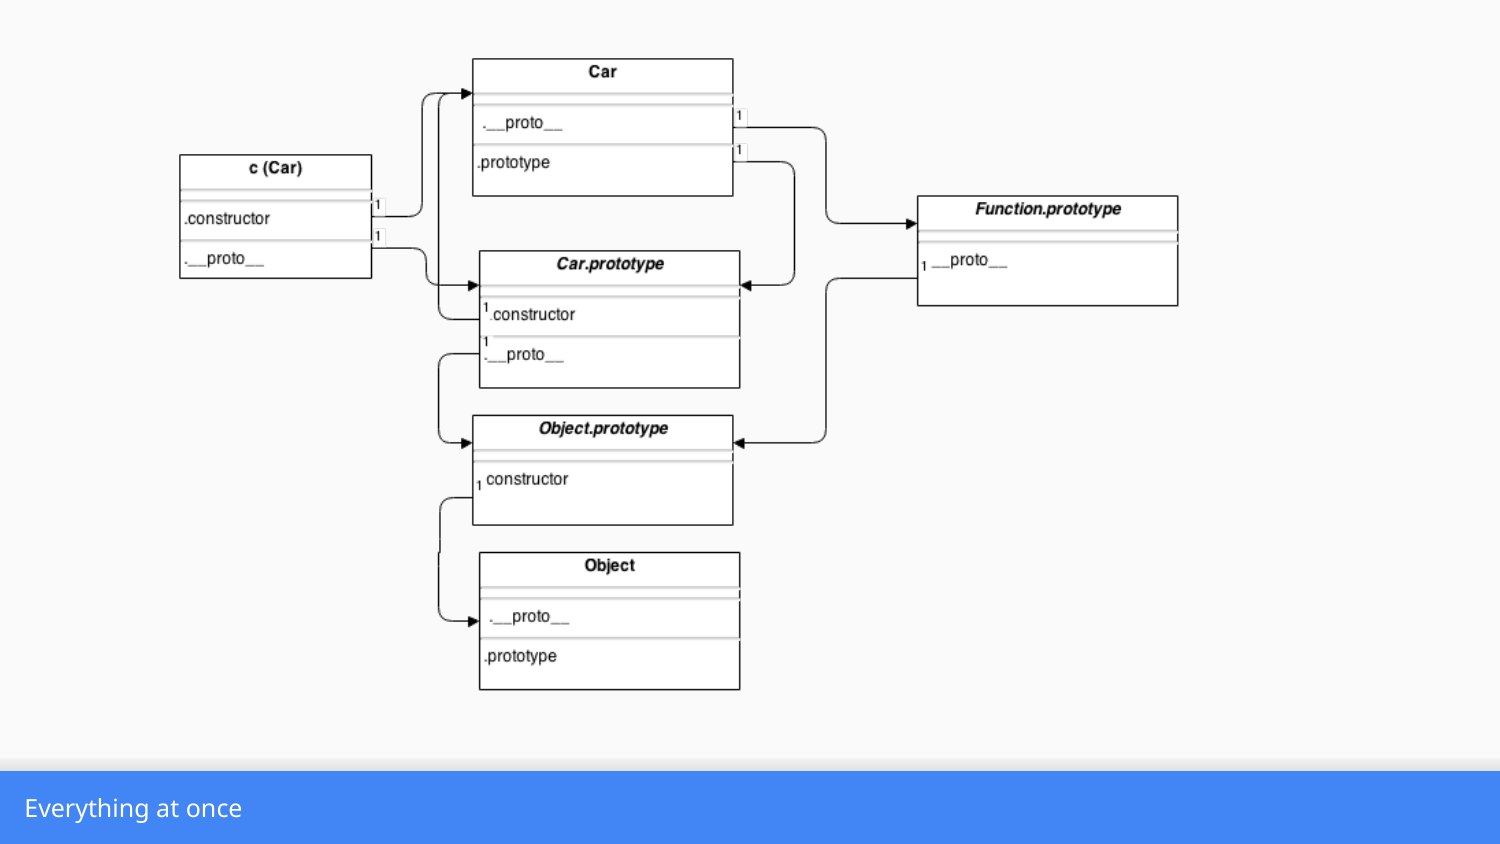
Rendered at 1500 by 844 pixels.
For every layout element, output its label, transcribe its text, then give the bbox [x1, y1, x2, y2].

list Everything at once [9, 770, 1385, 844]
picture [177, 57, 1180, 696]
